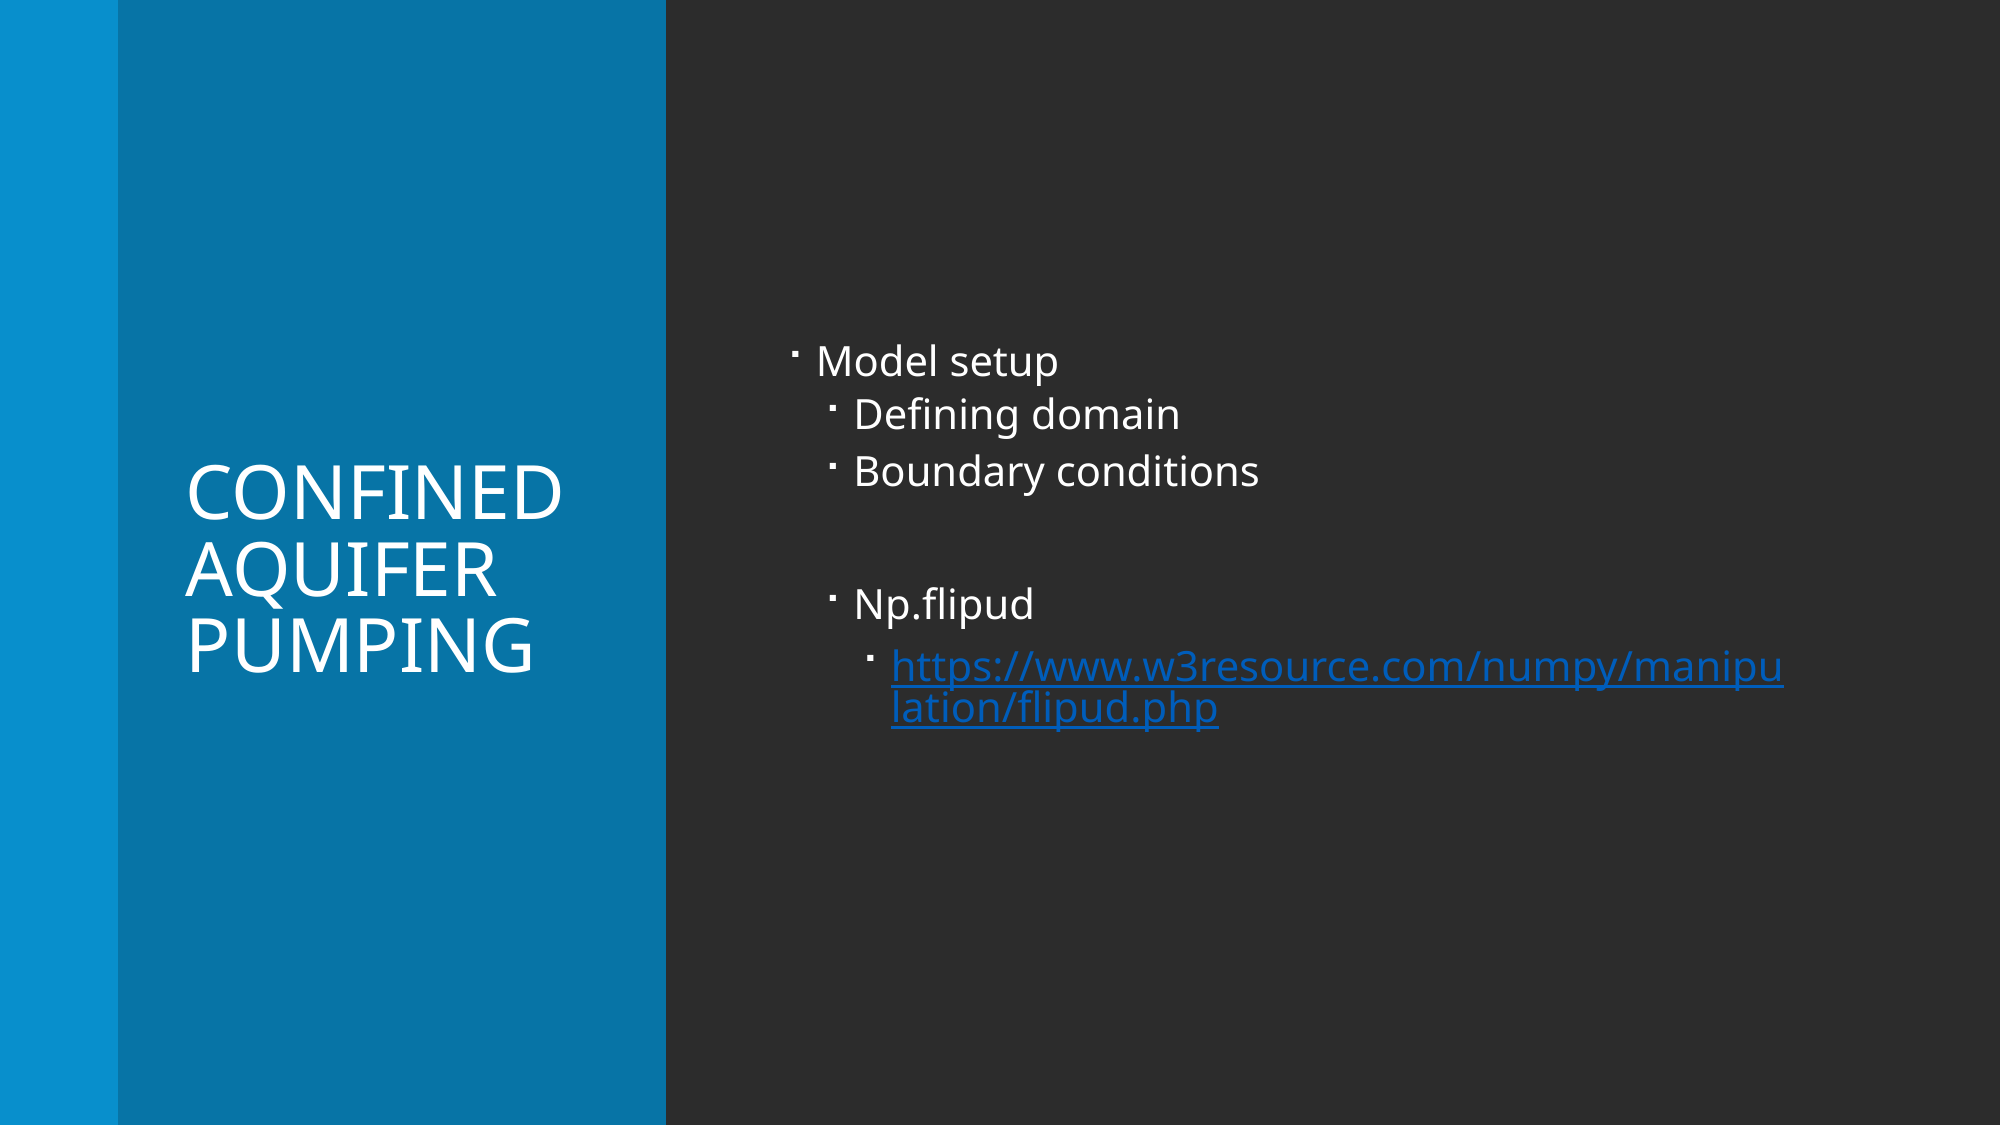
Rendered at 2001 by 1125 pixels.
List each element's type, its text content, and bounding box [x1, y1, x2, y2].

title Confined Aquifer pumping [170, 127, 614, 1020]
text_box [0, 0, 119, 1125]
list Model setup Defining domain Boundary conditions Np.flipud https://www.w3resource.com/numpy/manipulation/flipud.php [770, 127, 1803, 1020]
text_box [119, 0, 667, 1125]
text_box [667, 0, 2000, 1125]
